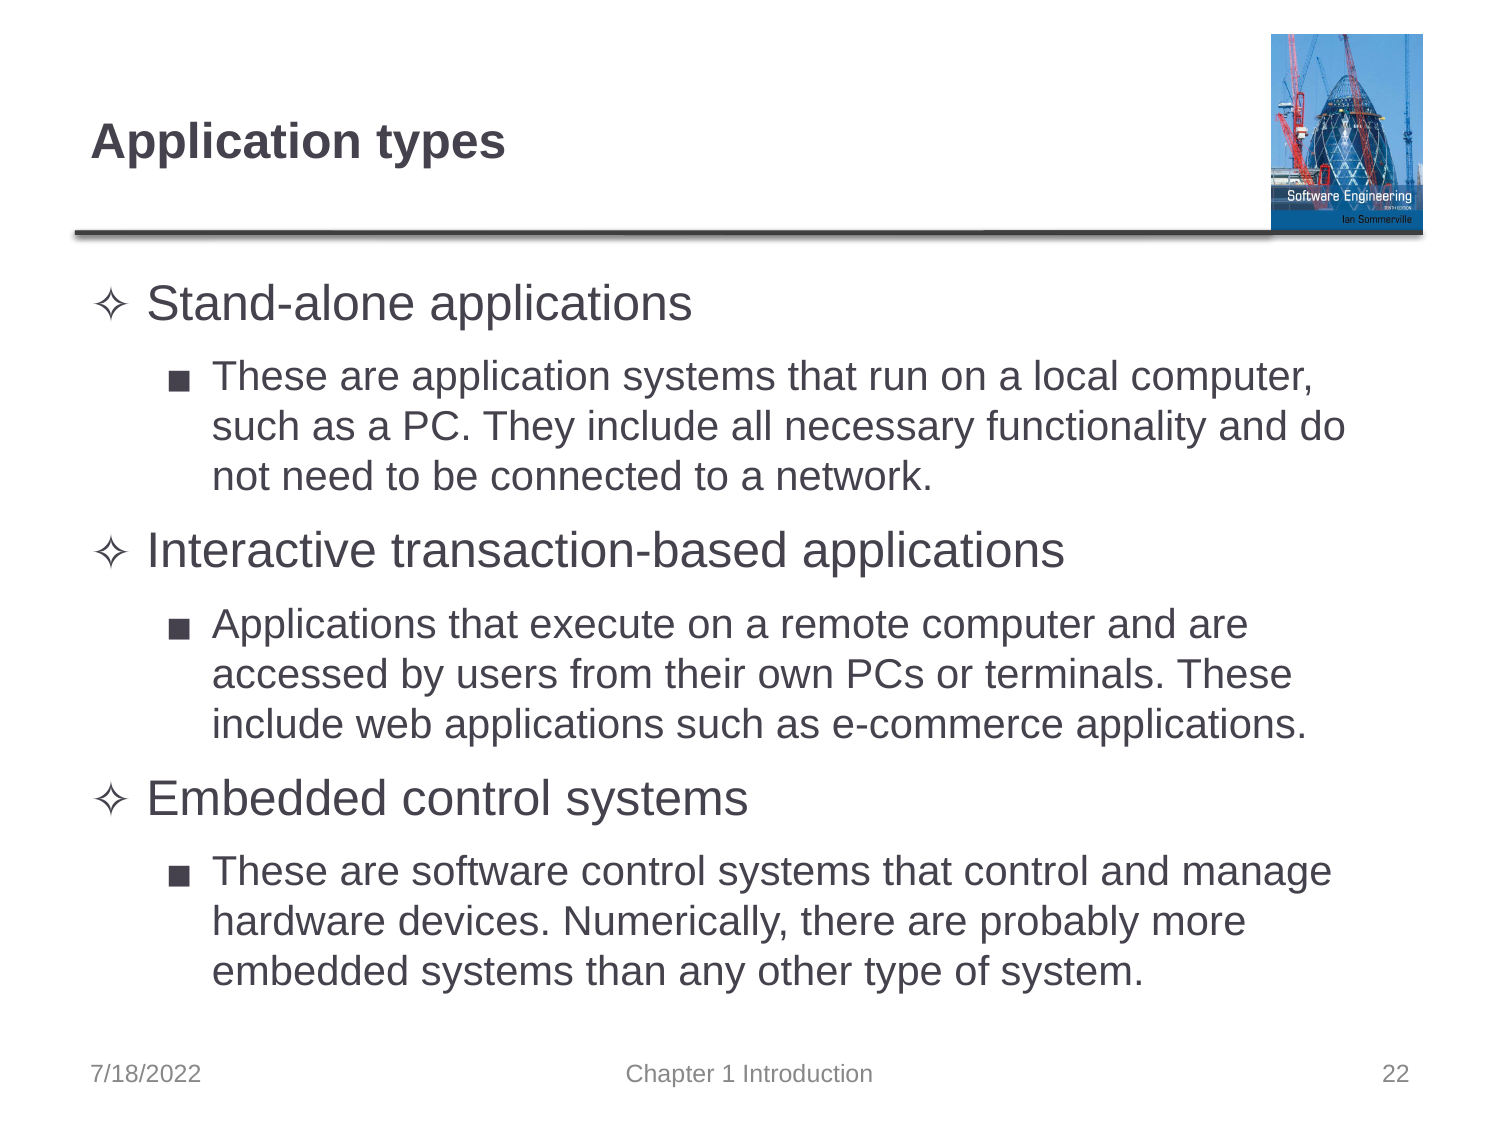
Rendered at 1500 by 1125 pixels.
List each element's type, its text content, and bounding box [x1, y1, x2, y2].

slide_number ‹#› [1074, 1042, 1425, 1103]
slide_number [75, 1042, 425, 1103]
list Stand-alone applications These are application systems that run on a local computer, such as a PC. They include all necessary functionality and do not need to be connected to a network. Interactive transaction-based applications Applications that execute on a remote computer and are accessed by users from their own PCs or terminals. These include web applications such as e-commerce applications. Embedded control systems These are software control systems that control and manage hardware devices. Numerically, there are probably more embedded systems than any other type of system. [75, 262, 1425, 1005]
picture [1271, 34, 1423, 230]
footer Chapter 1 Introduction [512, 1042, 988, 1103]
title Application types [75, 45, 1272, 233]
